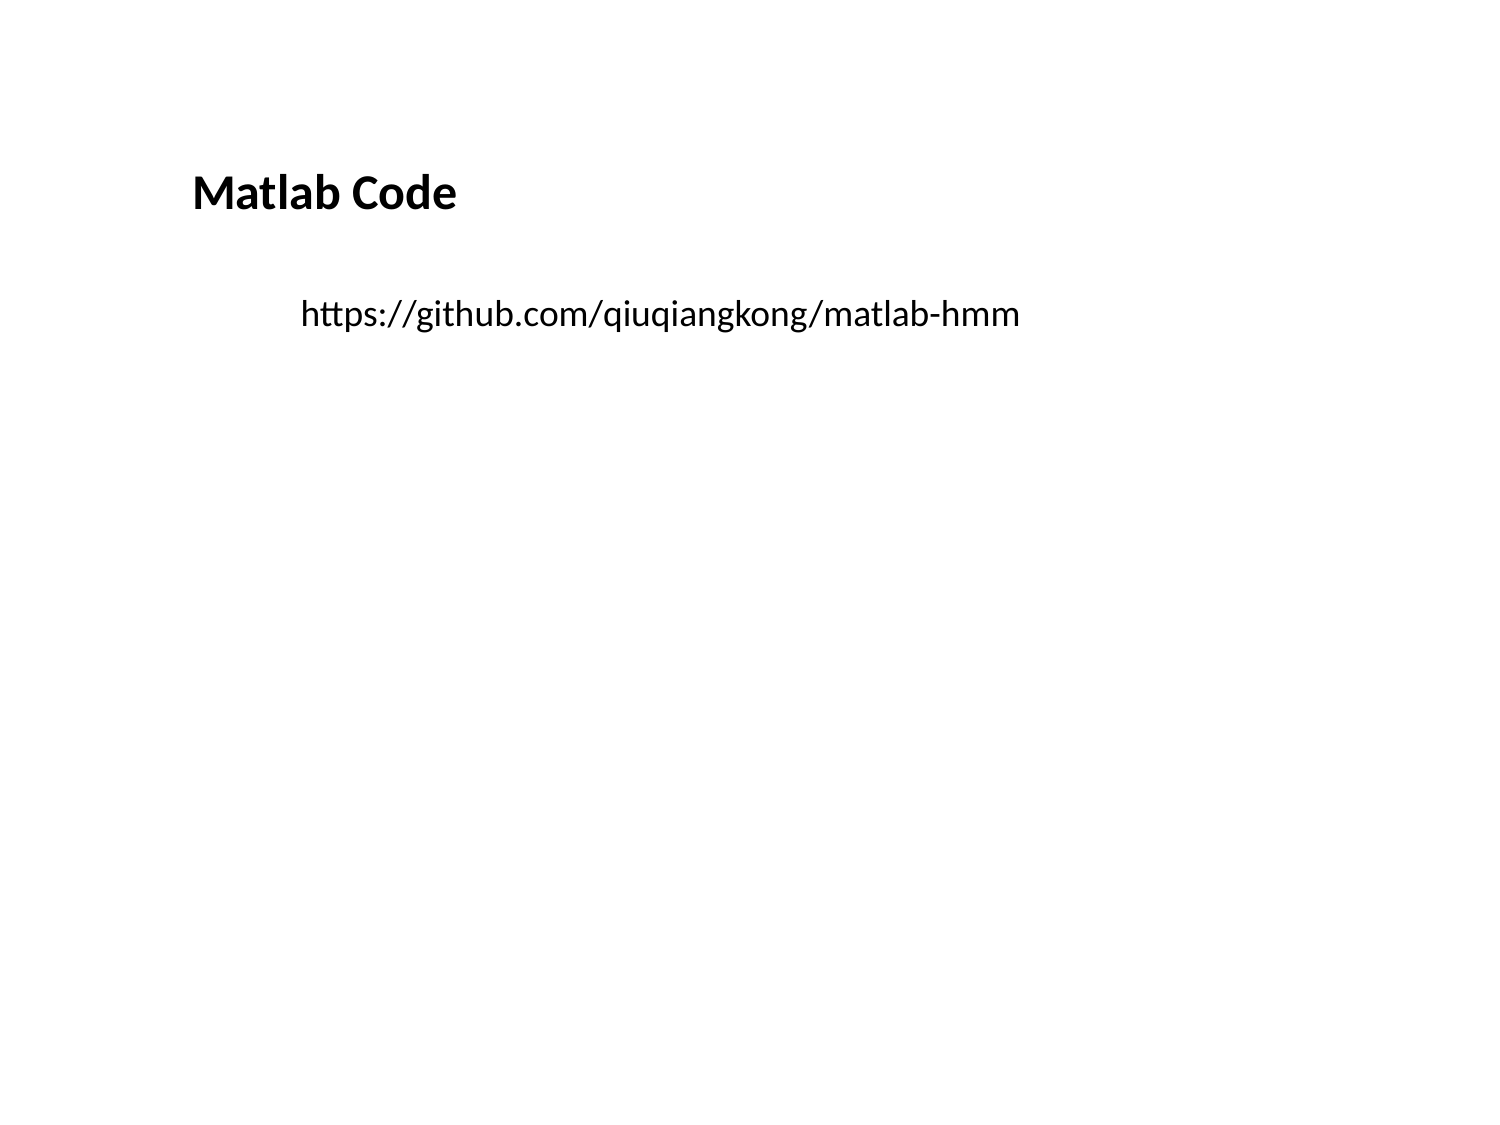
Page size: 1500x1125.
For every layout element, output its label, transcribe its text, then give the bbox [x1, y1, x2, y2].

text_box Matlab Code [177, 152, 473, 228]
text_box https://github.com/qiuqiangkong/matlab-hmm [285, 281, 1037, 341]
